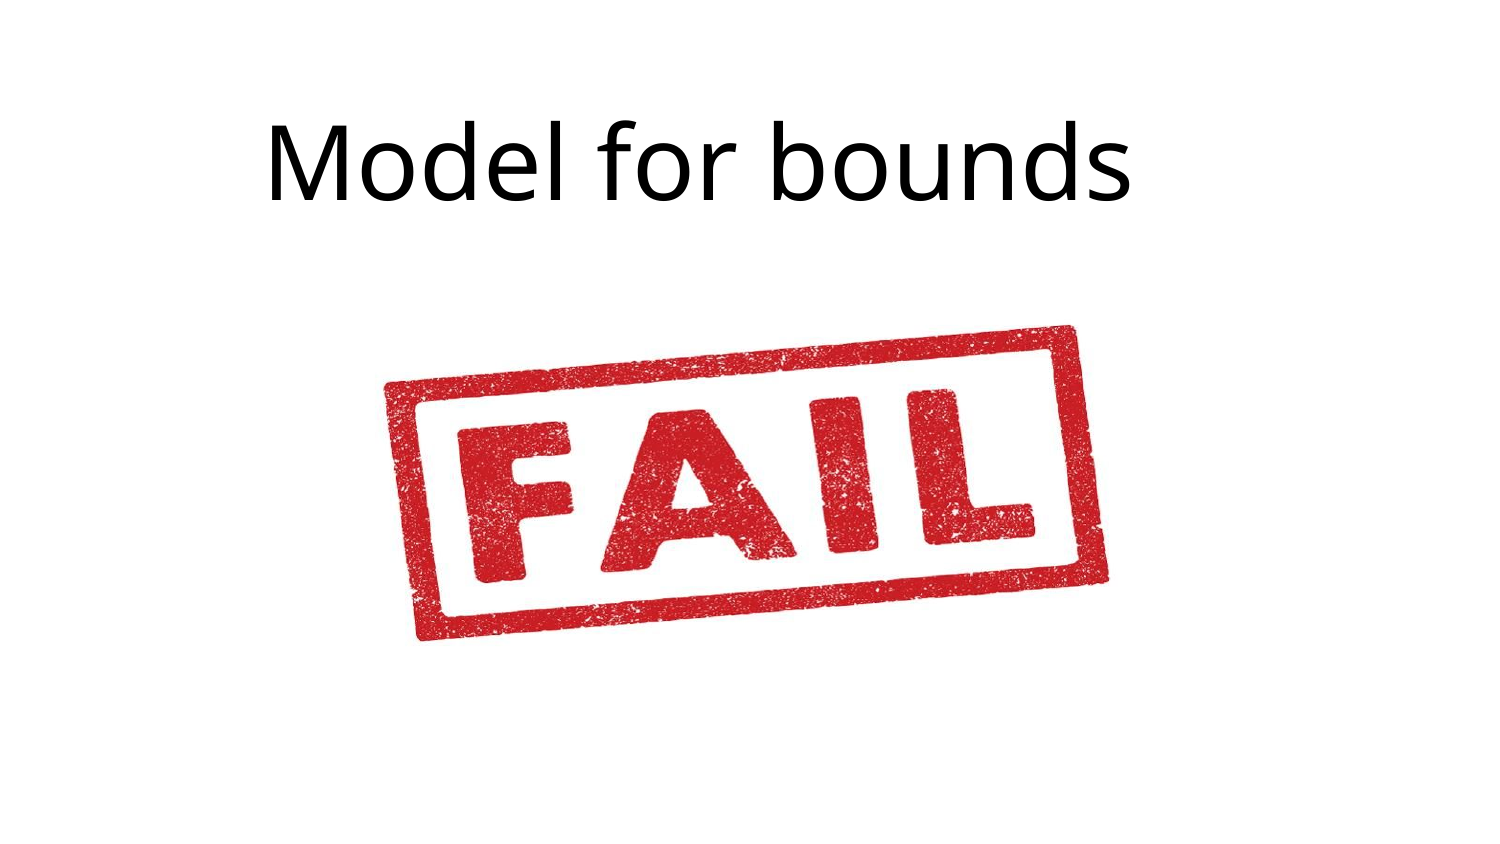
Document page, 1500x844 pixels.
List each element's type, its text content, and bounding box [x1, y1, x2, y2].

title Model for bounds [247, 81, 1386, 195]
text_box [280, 262, 1355, 631]
picture [356, 311, 1144, 654]
